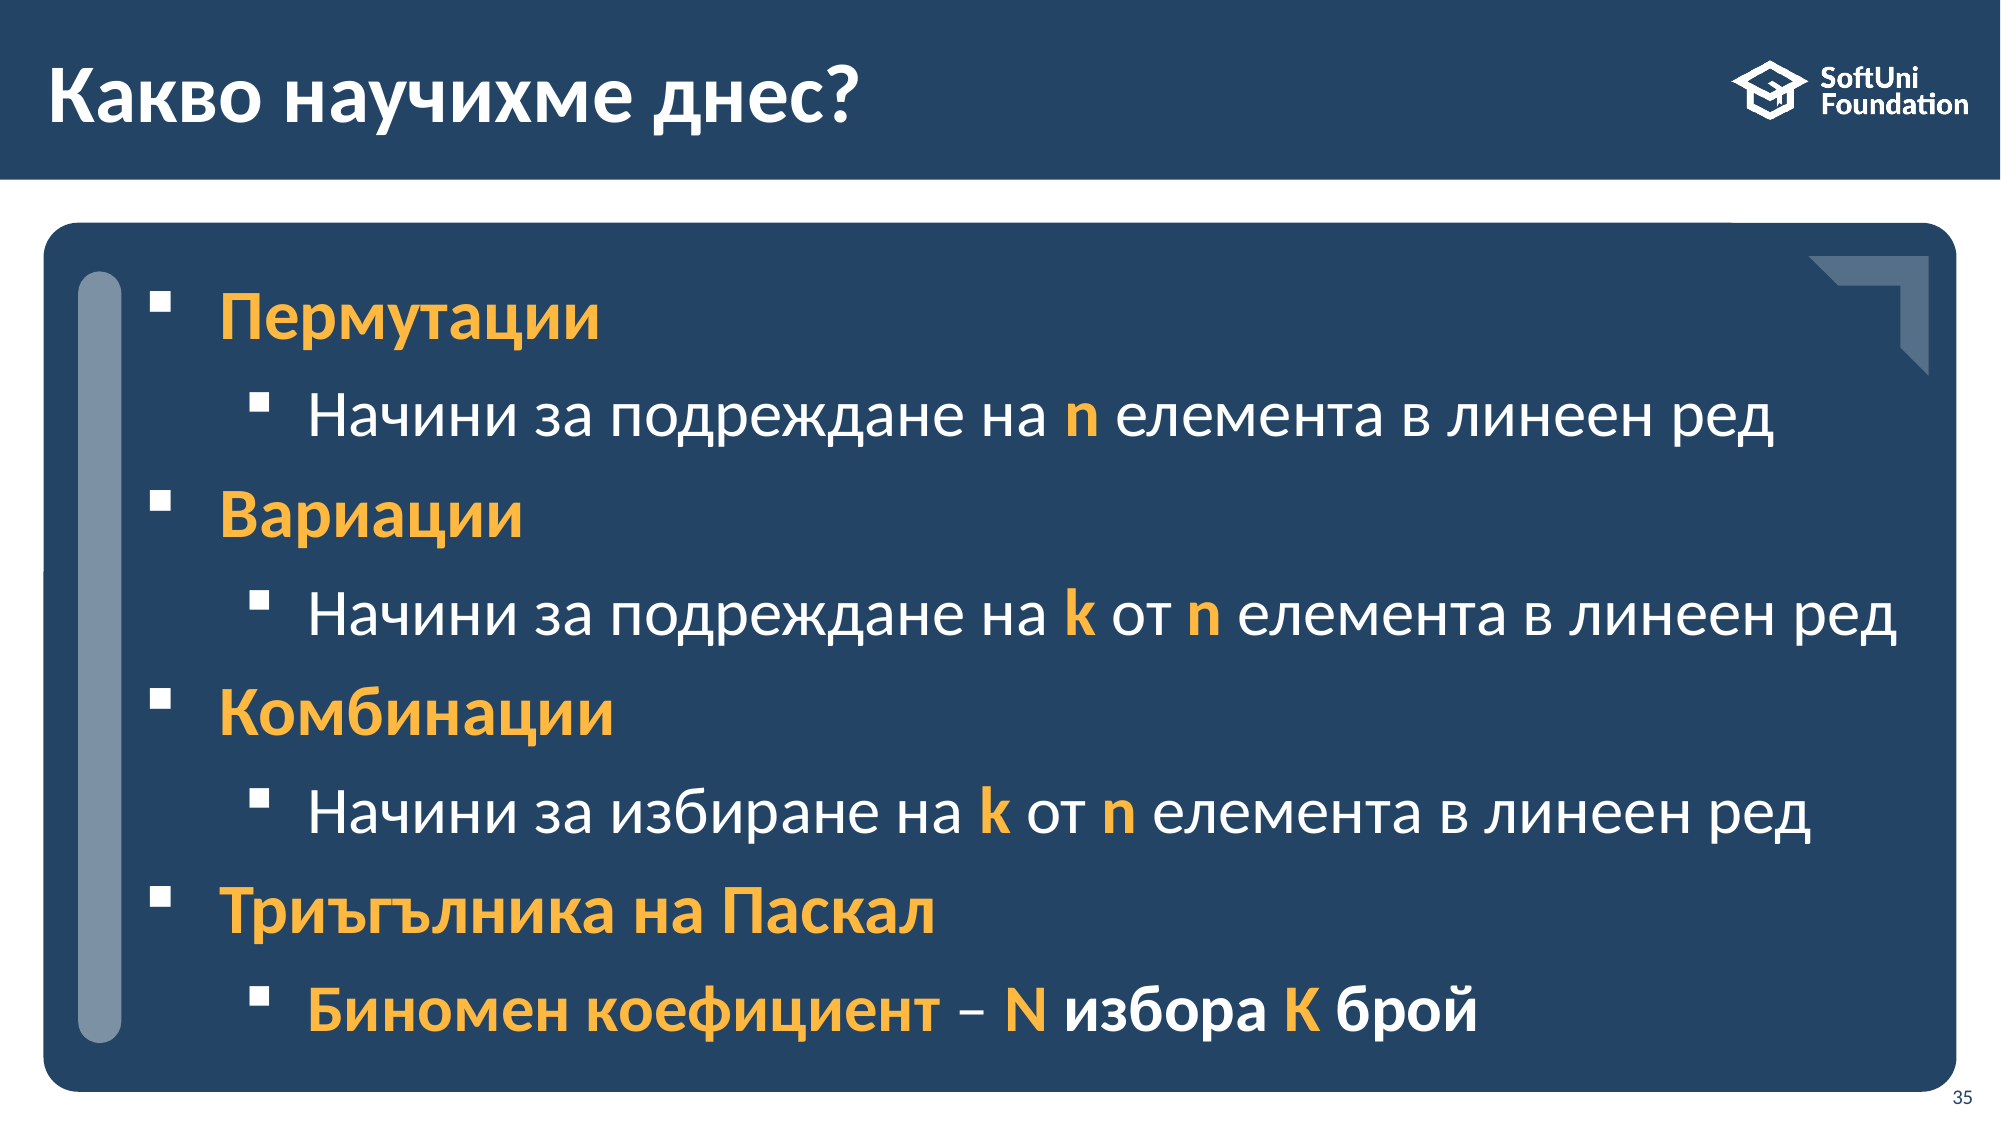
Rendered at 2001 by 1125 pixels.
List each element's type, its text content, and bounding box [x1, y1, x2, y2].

list … … … [31, 196, 1970, 1104]
slide_number 35 [1927, 1067, 1989, 1117]
title Какво научихме днес? [31, 16, 1716, 162]
picture [1731, 60, 1968, 120]
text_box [43, 222, 1957, 1092]
